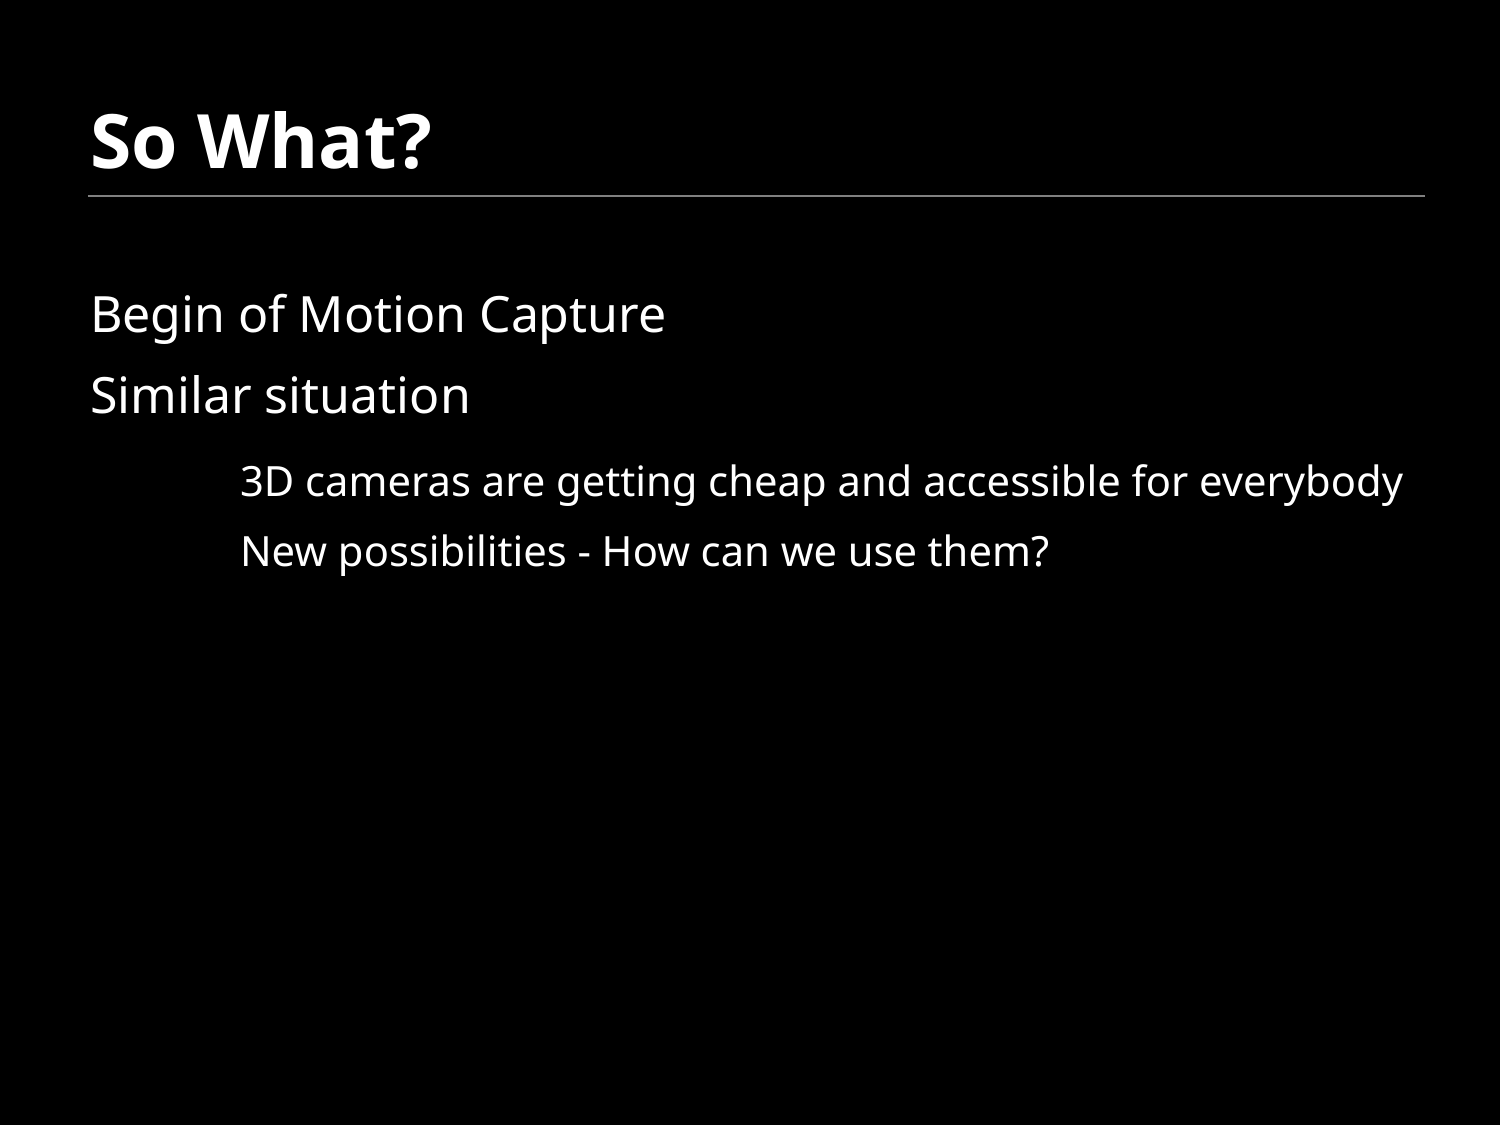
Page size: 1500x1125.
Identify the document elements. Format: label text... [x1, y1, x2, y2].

title So What? [75, 45, 1425, 233]
list Begin of Motion Capture Similar situation 3D cameras are getting cheap and accessible for everybody New possibilities - How can we use them? [75, 262, 1425, 1005]
